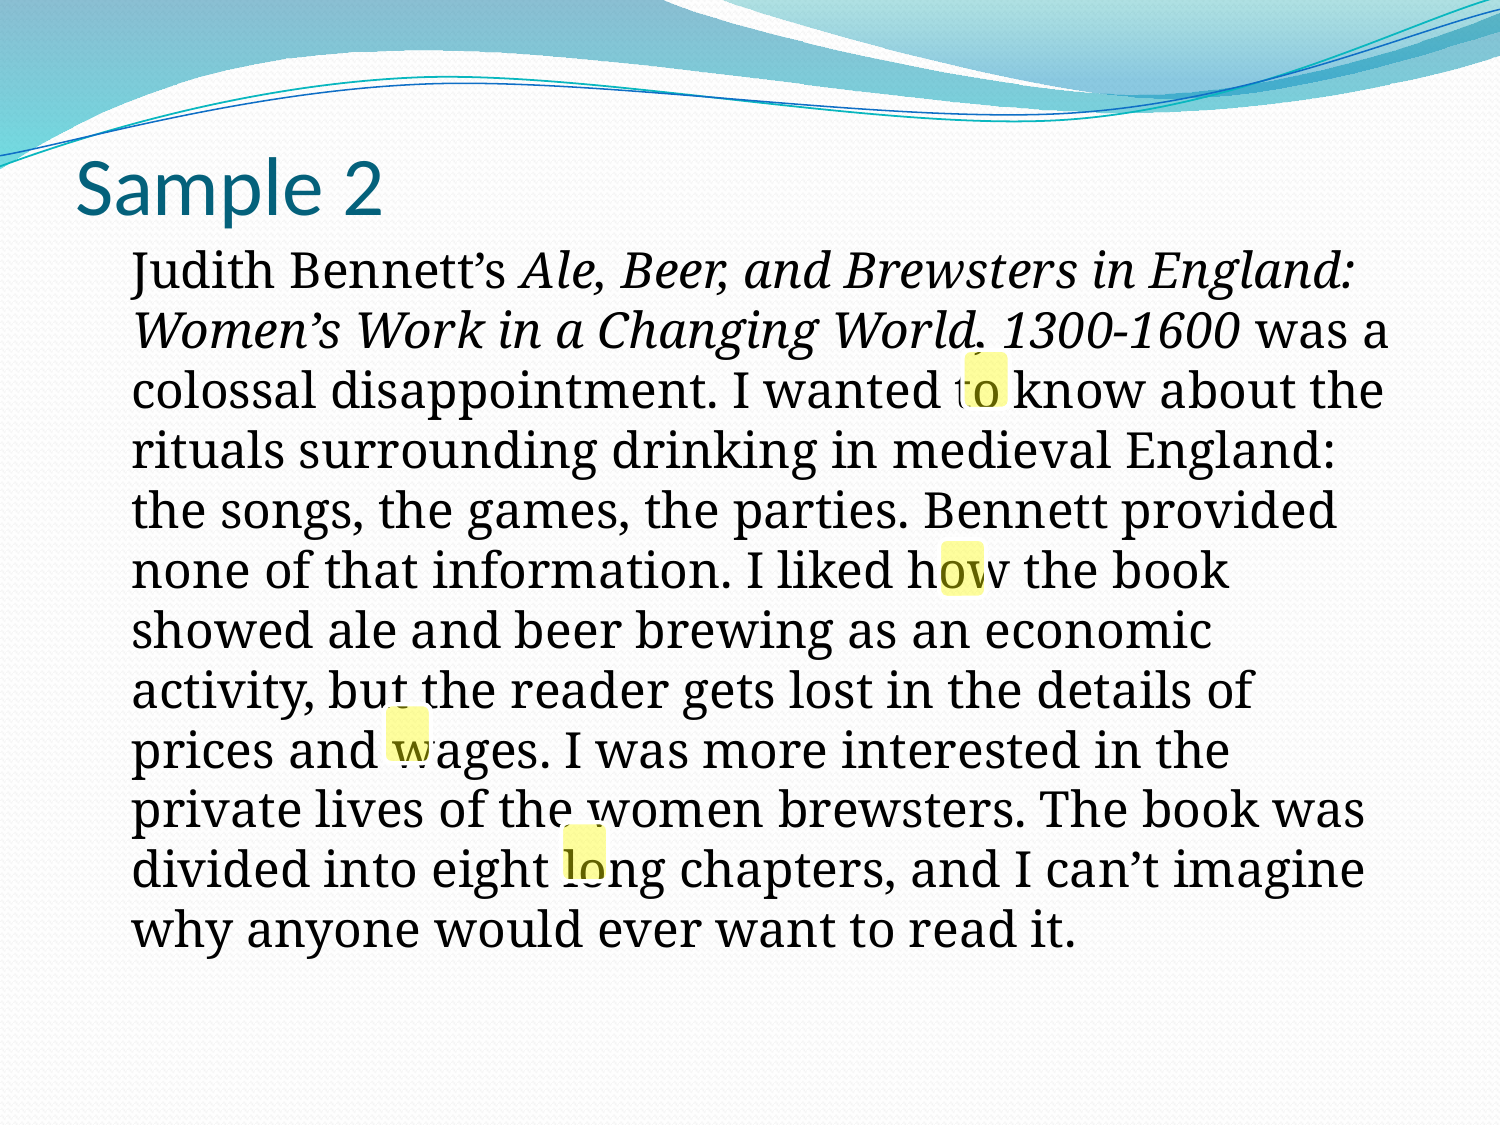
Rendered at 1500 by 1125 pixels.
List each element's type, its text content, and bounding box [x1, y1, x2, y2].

text_box [381, 702, 434, 766]
text_box [936, 536, 989, 600]
list Judith Bennett’s Ale, Beer, and Brewsters in England: Women’s Work in a Changing World, 1300-1600 was a colossal disappointment. I wanted to know about the rituals surrounding drinking in medieval England: the songs, the games, the parties. Bennett provided none of that information. I liked how the book showed ale and beer brewing as an economic activity, but the reader gets lost in the details of prices and wages. I was more interested in the private lives of the women brewsters. The book was divided into eight long chapters, and I can’t imagine why anyone would ever want to read it. [75, 231, 1425, 976]
text_box [558, 820, 611, 884]
title Sample 2 [75, 115, 1425, 231]
text_box [960, 347, 1012, 411]
